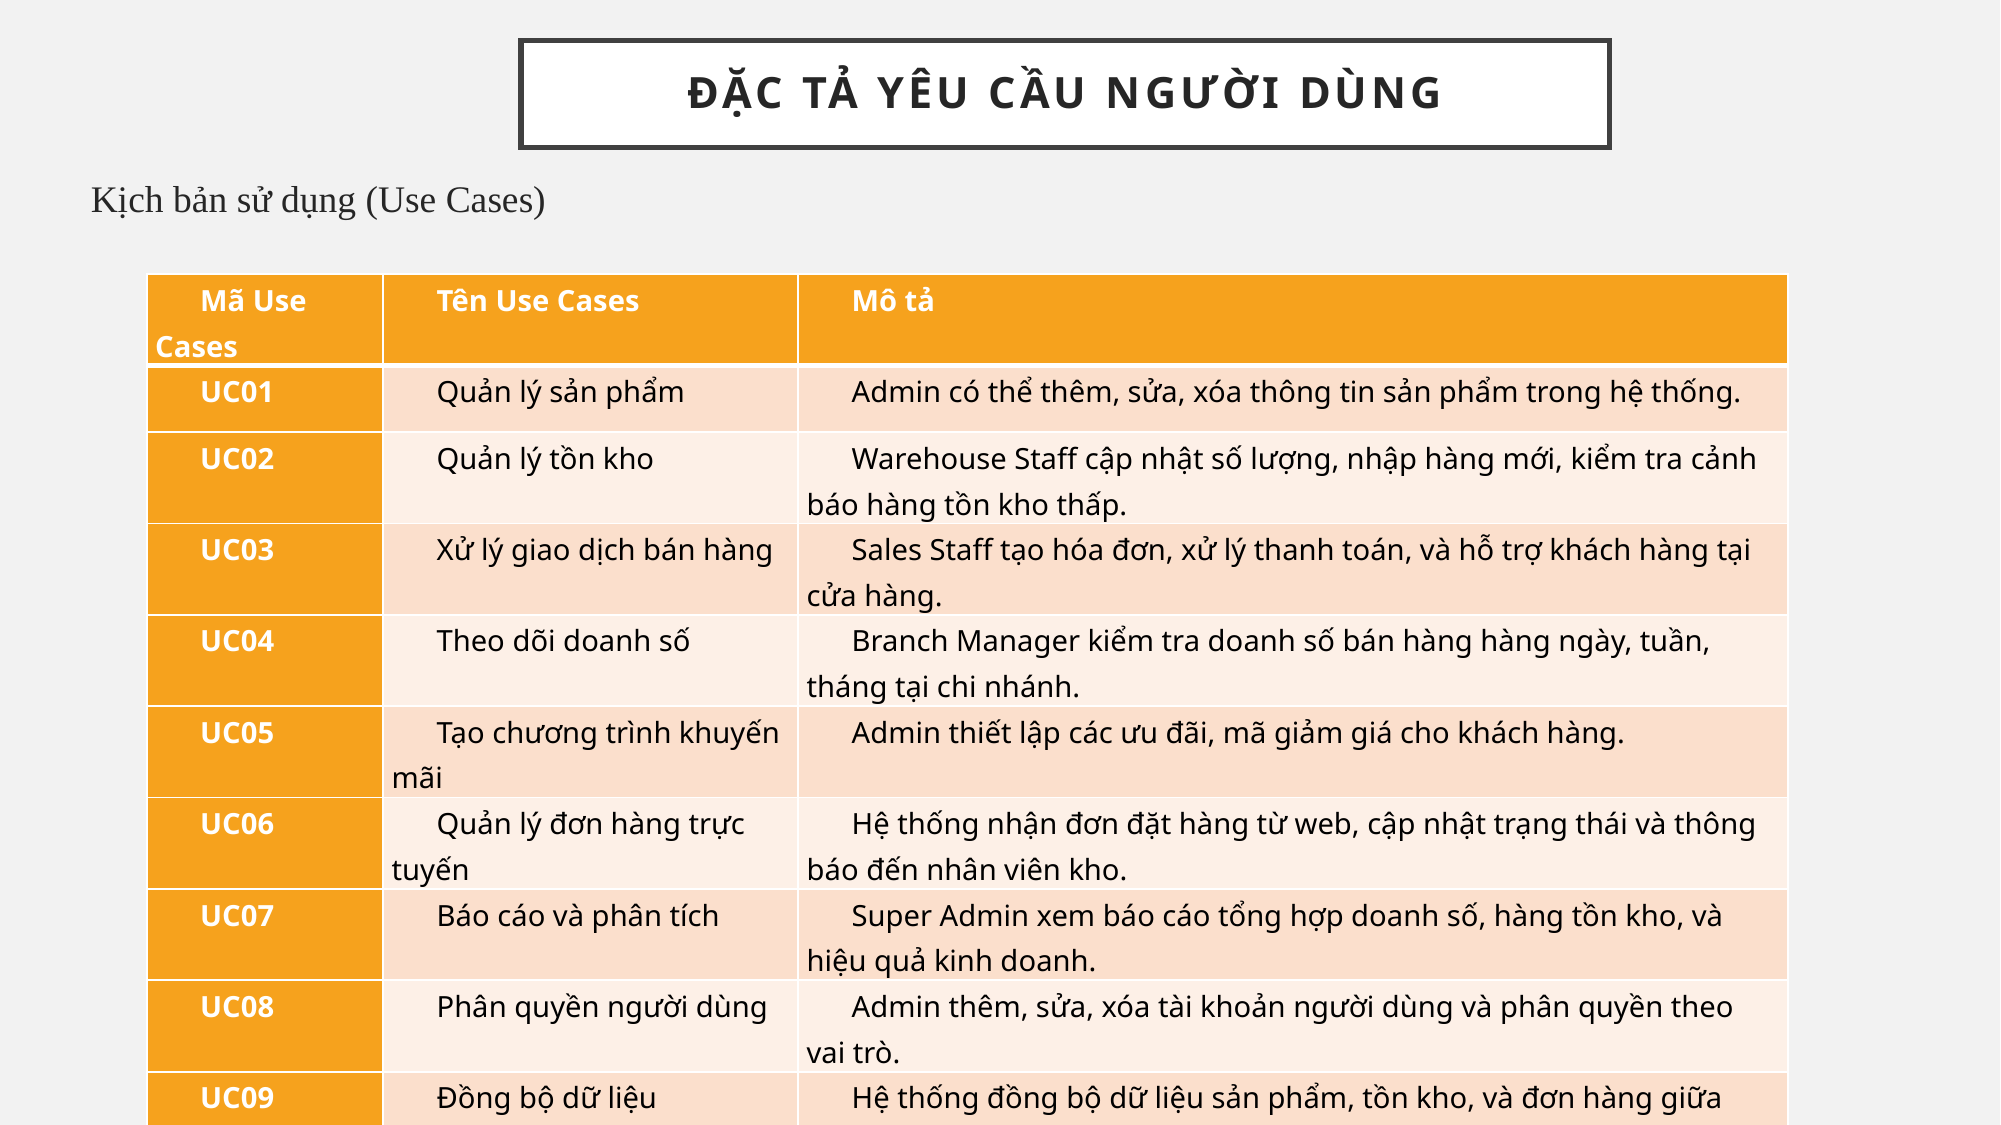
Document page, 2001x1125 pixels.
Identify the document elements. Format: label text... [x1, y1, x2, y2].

table_cell Xử lý giao dịch bán hàng [384, 524, 797, 614]
table_cell UC09 [148, 1073, 382, 1125]
table_cell Quản lý sản phẩm [384, 368, 797, 431]
table_cell UC03 [148, 524, 382, 614]
table_cell Super Admin xem báo cáo tổng hợp doanh số, hàng tồn kho, và hiệu quả kinh doanh. [799, 890, 1787, 979]
table_cell Phân quyền người dùng [384, 981, 797, 1071]
table_cell Hệ thống nhận đơn đặt hàng từ web, cập nhật trạng thái và thông báo đến nhân viên kho. [799, 798, 1787, 888]
table_header Tên Use Cases [384, 275, 797, 363]
table_cell Tạo chương trình khuyến mãi [384, 707, 797, 797]
table_cell Admin thiết lập các ưu đãi, mã giảm giá cho khách hàng. [799, 707, 1787, 797]
table_cell UC01 [148, 368, 382, 431]
table_cell Hệ thống đồng bộ dữ liệu sản phẩm, tồn kho, và đơn hàng giữa web và cửa hàng vật lý. [799, 1073, 1787, 1125]
table_cell Branch Manager kiểm tra doanh số bán hàng hàng ngày, tuần, tháng tại chi nhánh. [799, 616, 1787, 705]
table_cell UC07 [148, 890, 382, 979]
title ĐẶC TẢ YÊU CẦU NGƯỜI DÙNG [518, 38, 1612, 150]
table_cell Warehouse Staff cập nhật số lượng, nhập hàng mới, kiểm tra cảnh báo hàng tồn kho thấp. [799, 433, 1787, 523]
table_cell UC06 [148, 798, 382, 888]
table_cell Quản lý đơn hàng trực tuyến [384, 798, 797, 888]
table_cell Admin thêm, sửa, xóa tài khoản người dùng và phân quyền theo vai trò. [799, 981, 1787, 1071]
table_cell UC08 [148, 981, 382, 1071]
table_cell Đồng bộ dữ liệu [384, 1073, 797, 1125]
table_cell Báo cáo và phân tích [384, 890, 797, 979]
table_header Mã Use Cases [148, 275, 382, 363]
table_cell Admin có thể thêm, sửa, xóa thông tin sản phẩm trong hệ thống. [799, 368, 1787, 431]
table_cell Theo dõi doanh số [384, 616, 797, 705]
table_cell Sales Staff tạo hóa đơn, xử lý thanh toán, và hỗ trợ khách hàng tại cửa hàng. [799, 524, 1787, 614]
table_cell Quản lý tồn kho [384, 433, 797, 523]
table_cell UC05 [148, 707, 382, 797]
table_cell UC02 [148, 433, 382, 523]
table_cell UC04 [148, 616, 382, 705]
table_header Mô tả [799, 275, 1787, 363]
list Kịch bản sử dụng (Use Cases) [75, 167, 897, 275]
